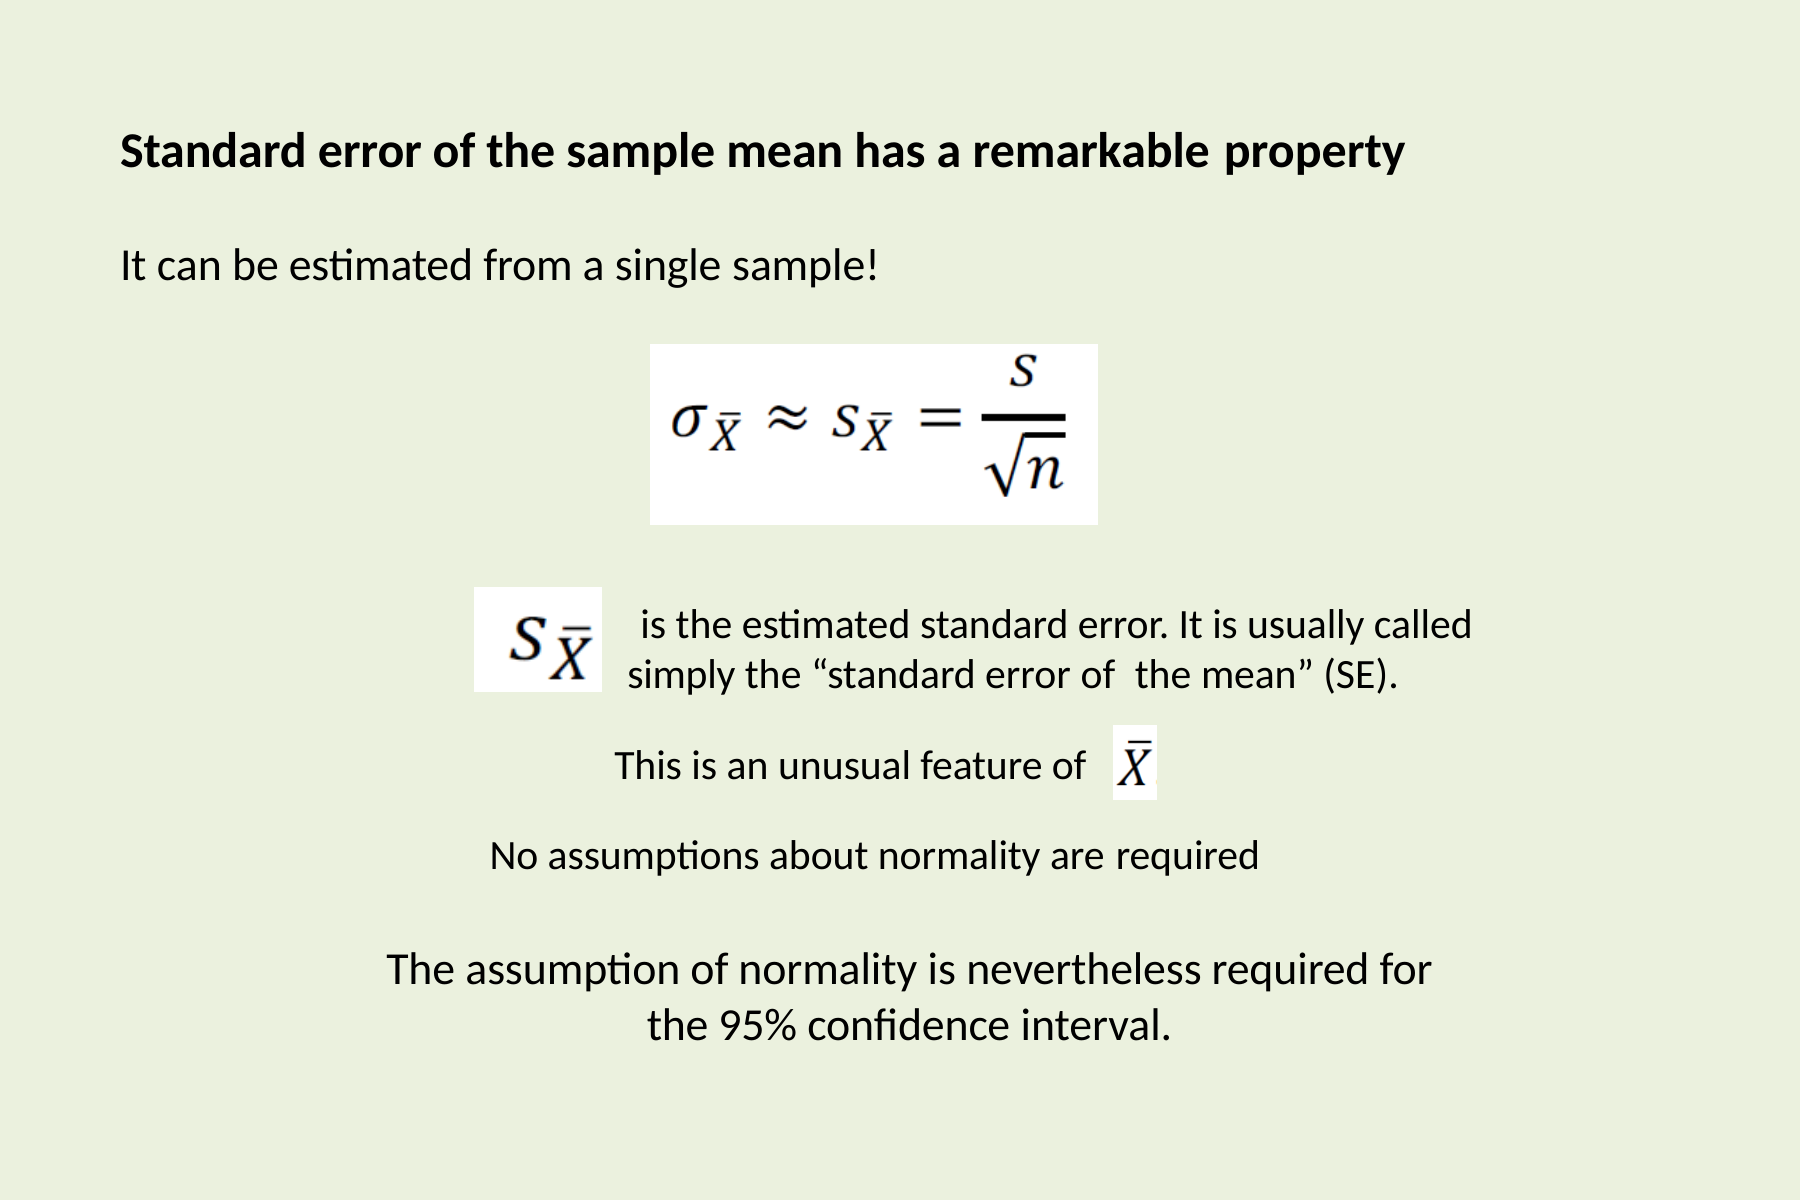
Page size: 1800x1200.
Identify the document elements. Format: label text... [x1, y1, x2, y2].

picture [474, 587, 602, 692]
text_box This is an unusual feature of [599, 730, 1108, 795]
title Standard error of the sample mean has a remarkable property [117, 115, 1415, 318]
text_box is the estimated standard error. It is usually called simply the “standard error of the mean” (SE). [612, 588, 1513, 704]
text_box No assumptions about normality are required [474, 820, 1375, 886]
picture [1113, 725, 1157, 800]
picture [649, 344, 1098, 526]
text_box It can be estimated from a single sample! [117, 232, 891, 290]
text_box The assumption of normality is nevertheless required for the 95% confidence interval. [352, 936, 1566, 1050]
